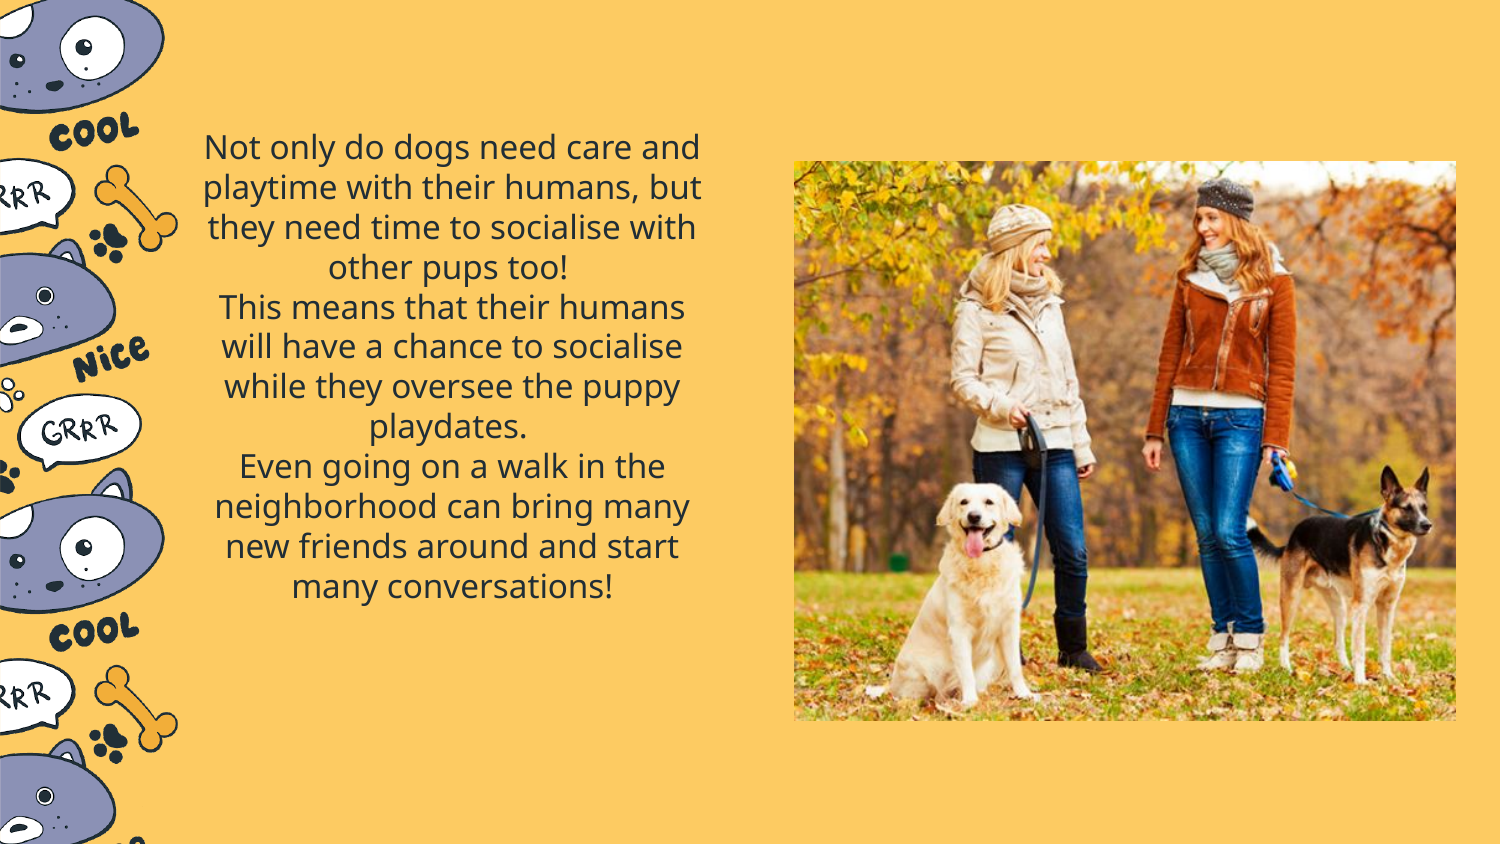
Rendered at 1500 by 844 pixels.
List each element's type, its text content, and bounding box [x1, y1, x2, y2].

picture [794, 161, 1456, 721]
subtitle Not only do dogs need care and playtime with their humans, but they need time to socialise with other pups too! This means that their humans will have a chance to socialise while they oversee the puppy playdates. Even going on a walk in the neighborhood can bring many new friends around and start many conversations! [179, 111, 727, 686]
picture [0, 0, 186, 844]
